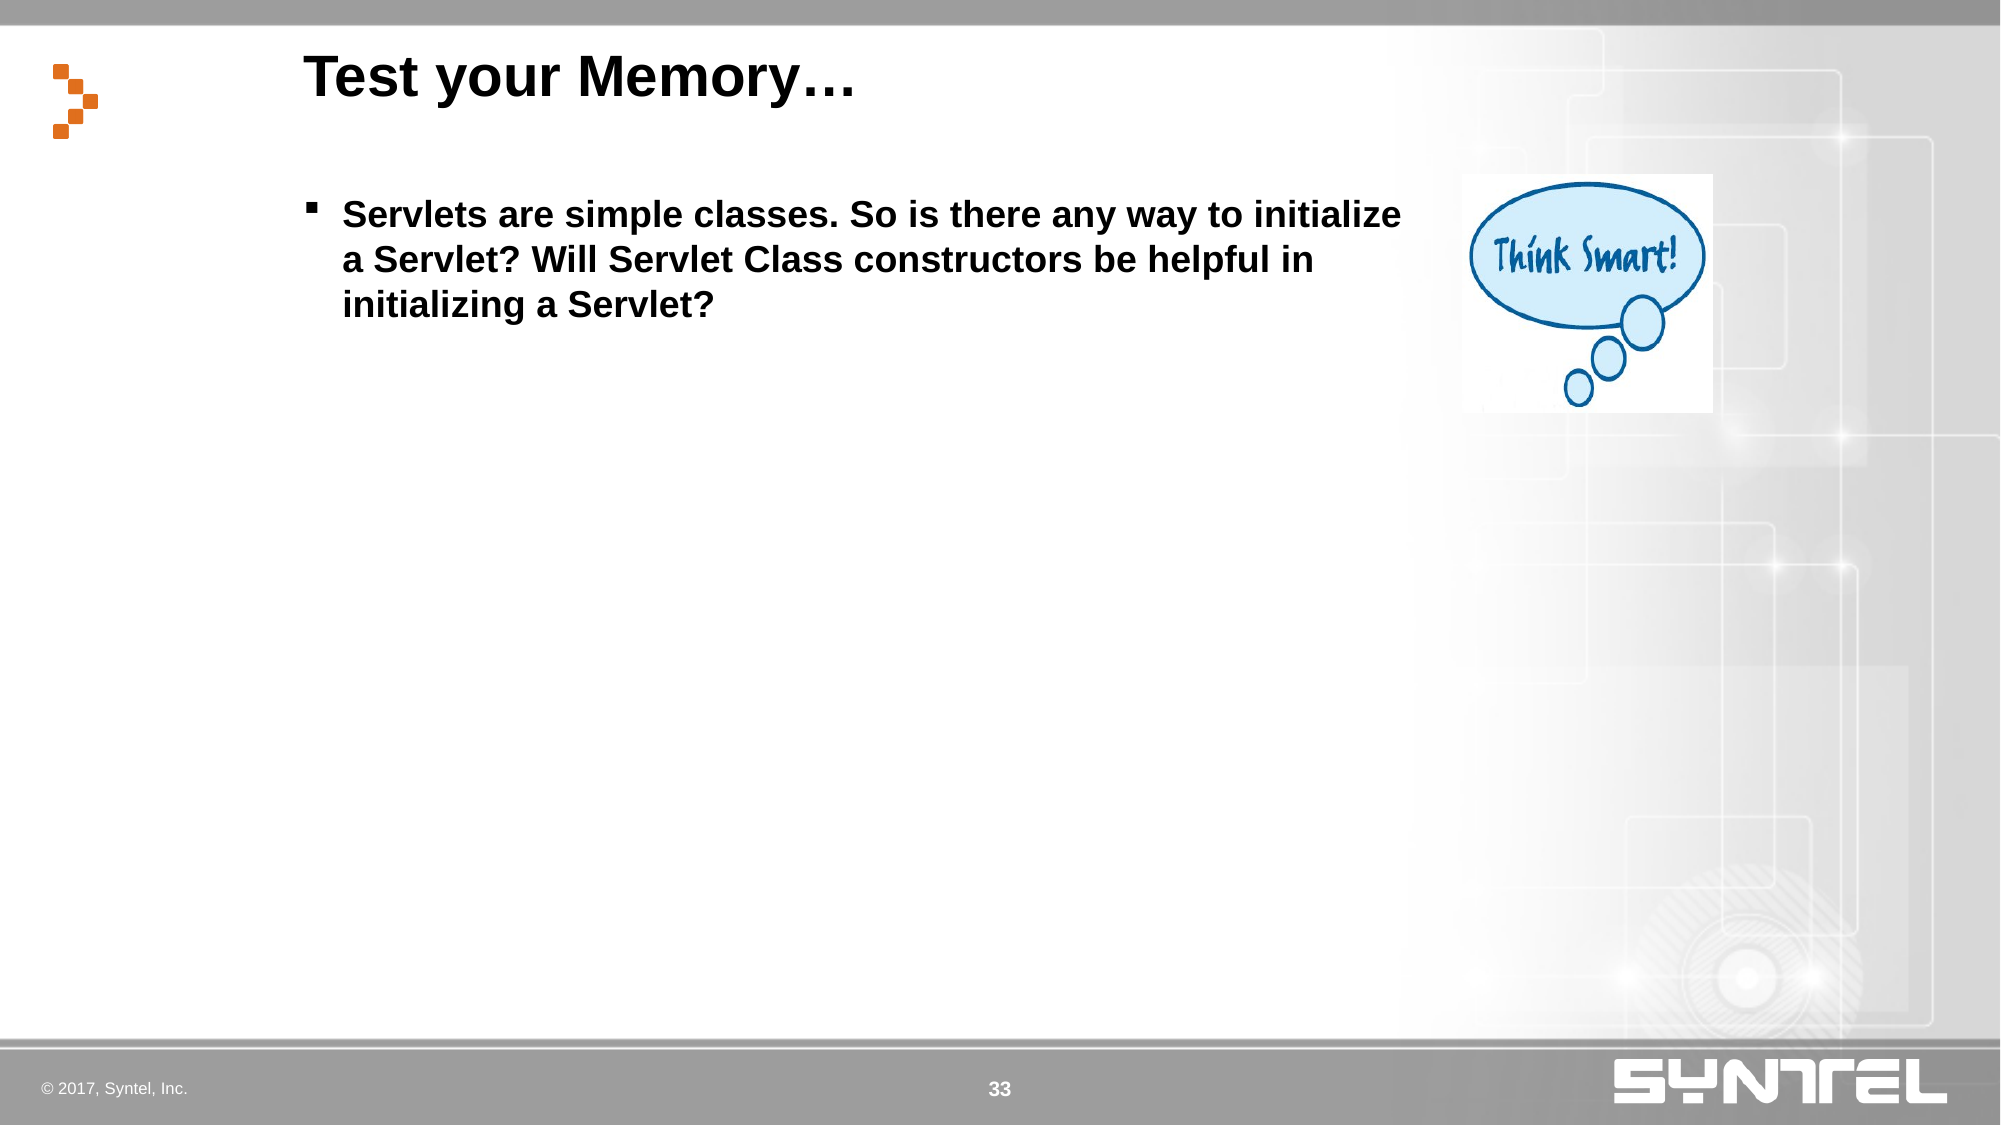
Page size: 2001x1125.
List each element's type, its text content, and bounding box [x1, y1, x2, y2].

picture [0, 0, 2001, 1125]
title Test your Memory… [288, 4, 1750, 141]
list Servlets are simple classes. So is there any way to initialize a Servlet? Will Servlet Class constructors be helpful in initializing a Servlet? [288, 182, 1425, 997]
